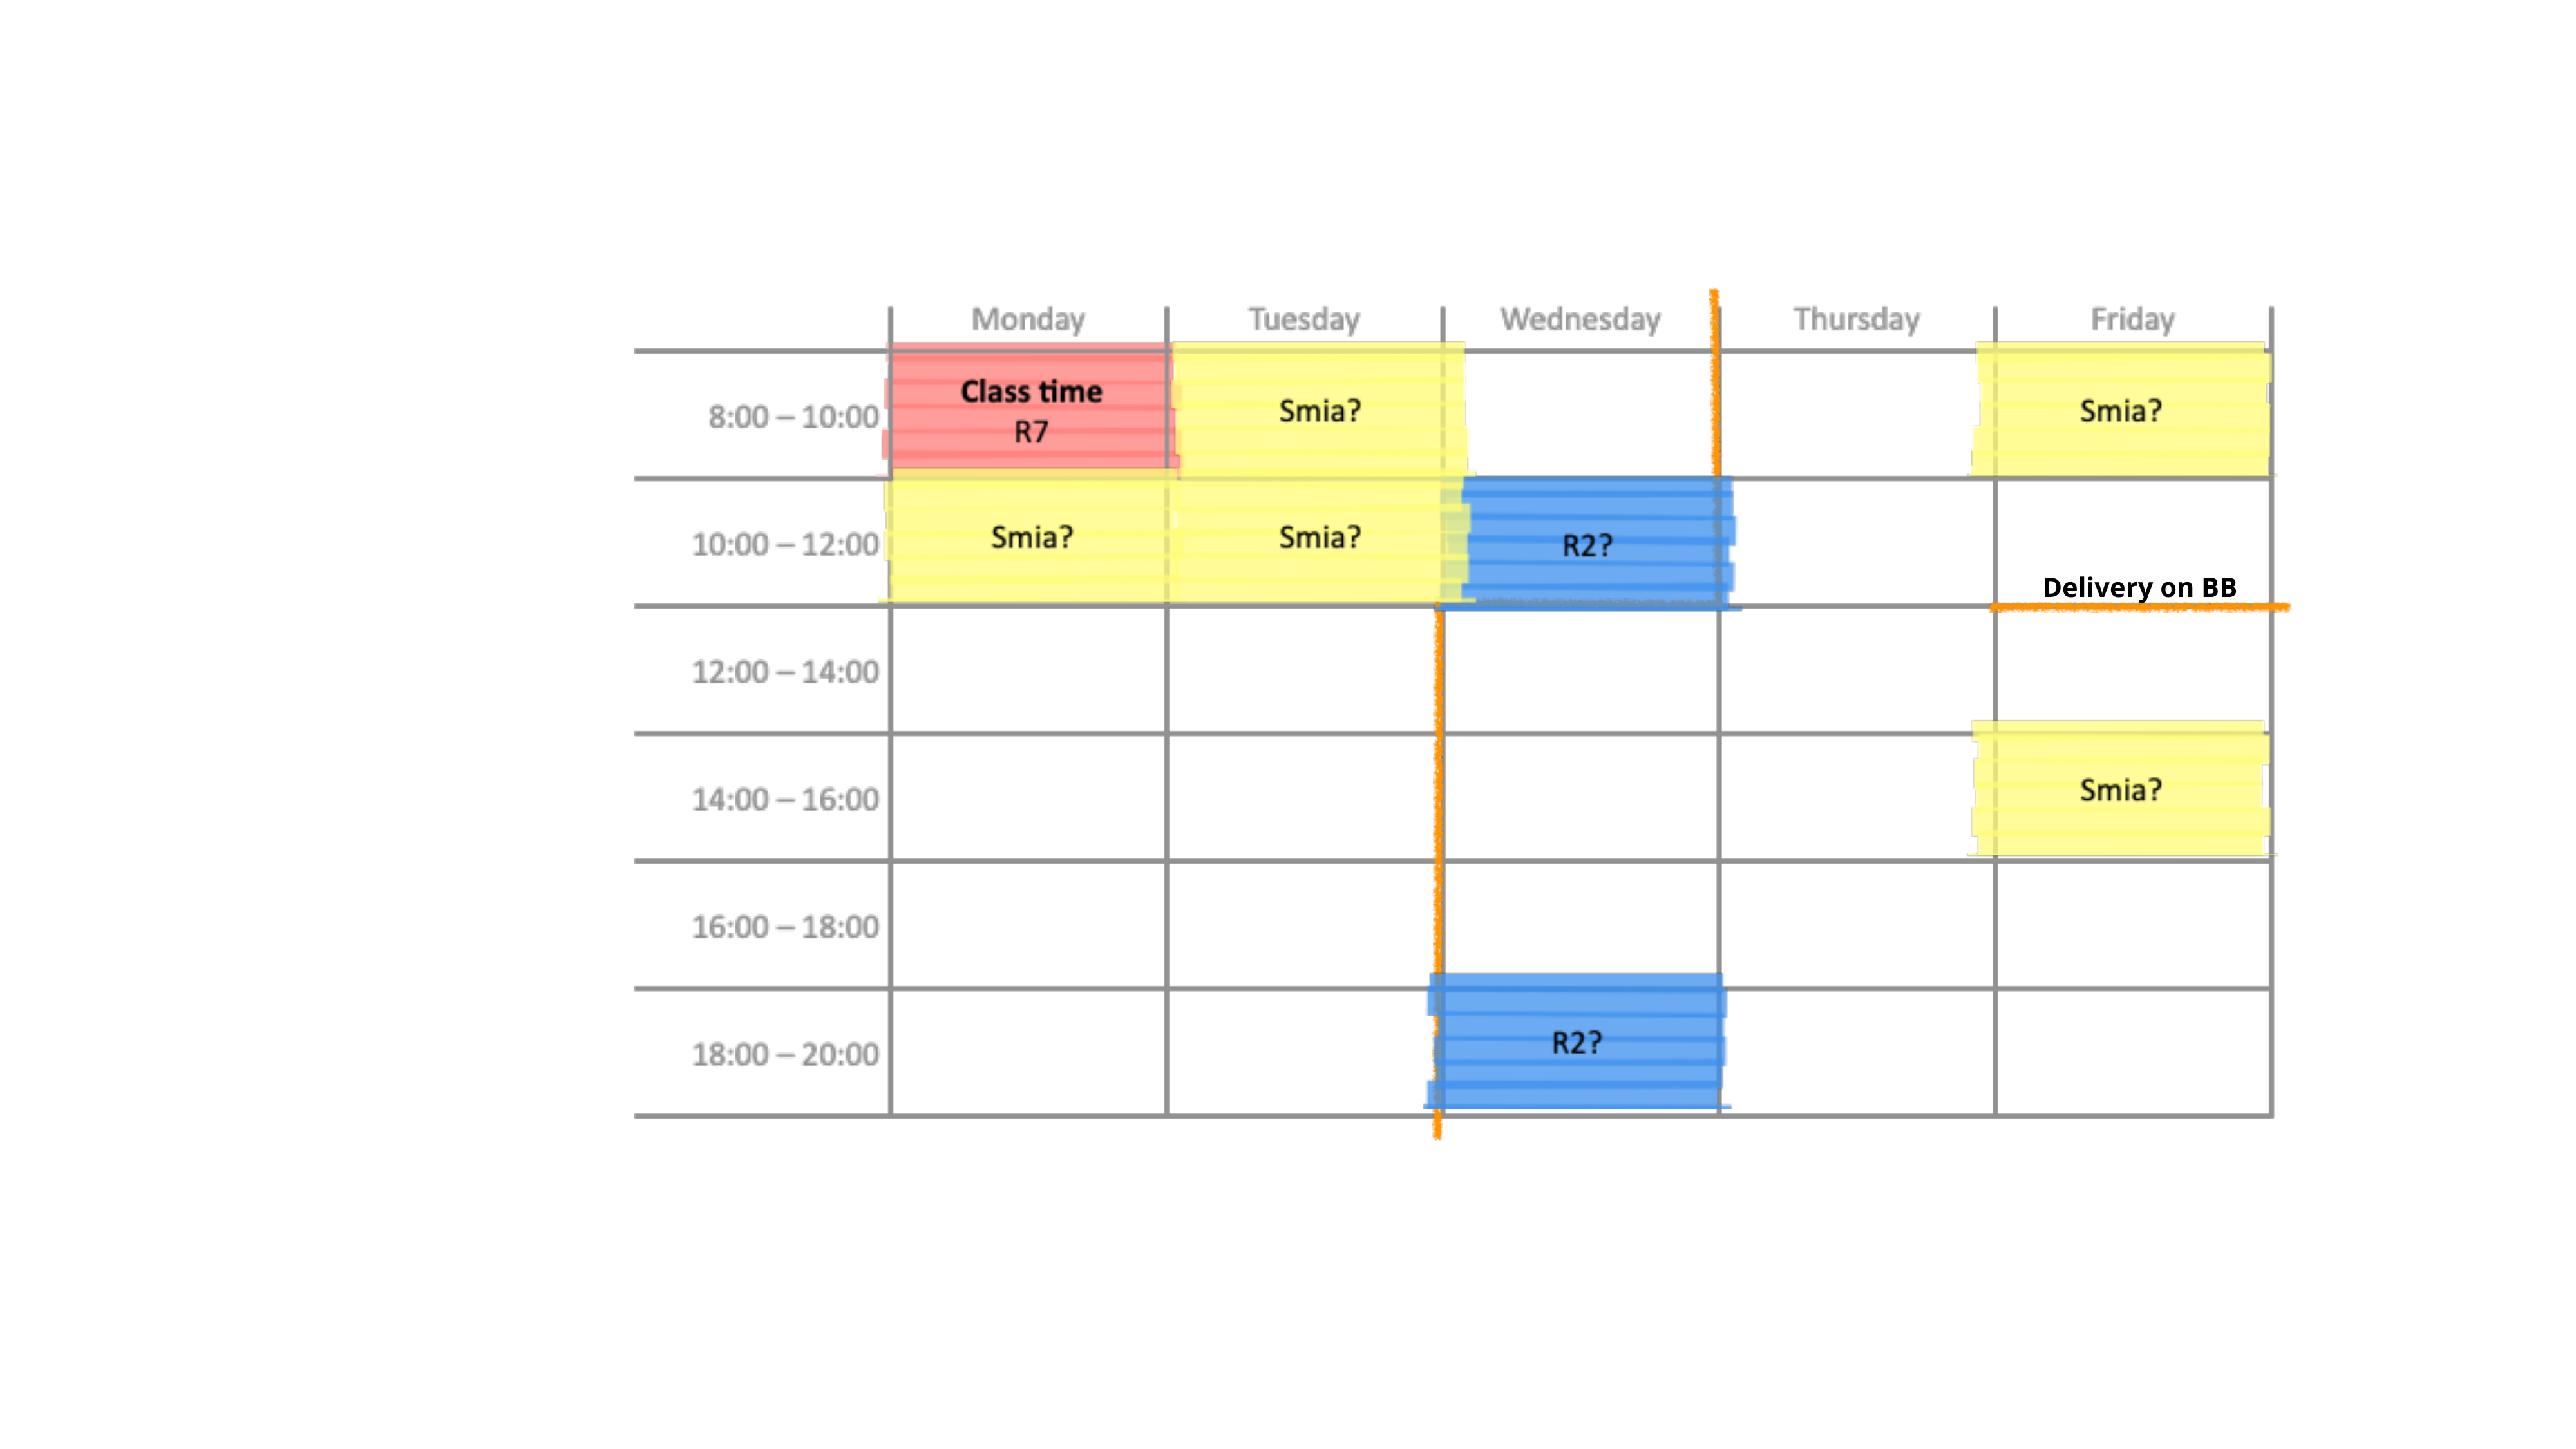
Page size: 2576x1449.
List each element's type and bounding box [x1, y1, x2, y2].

picture [634, 282, 2297, 1147]
